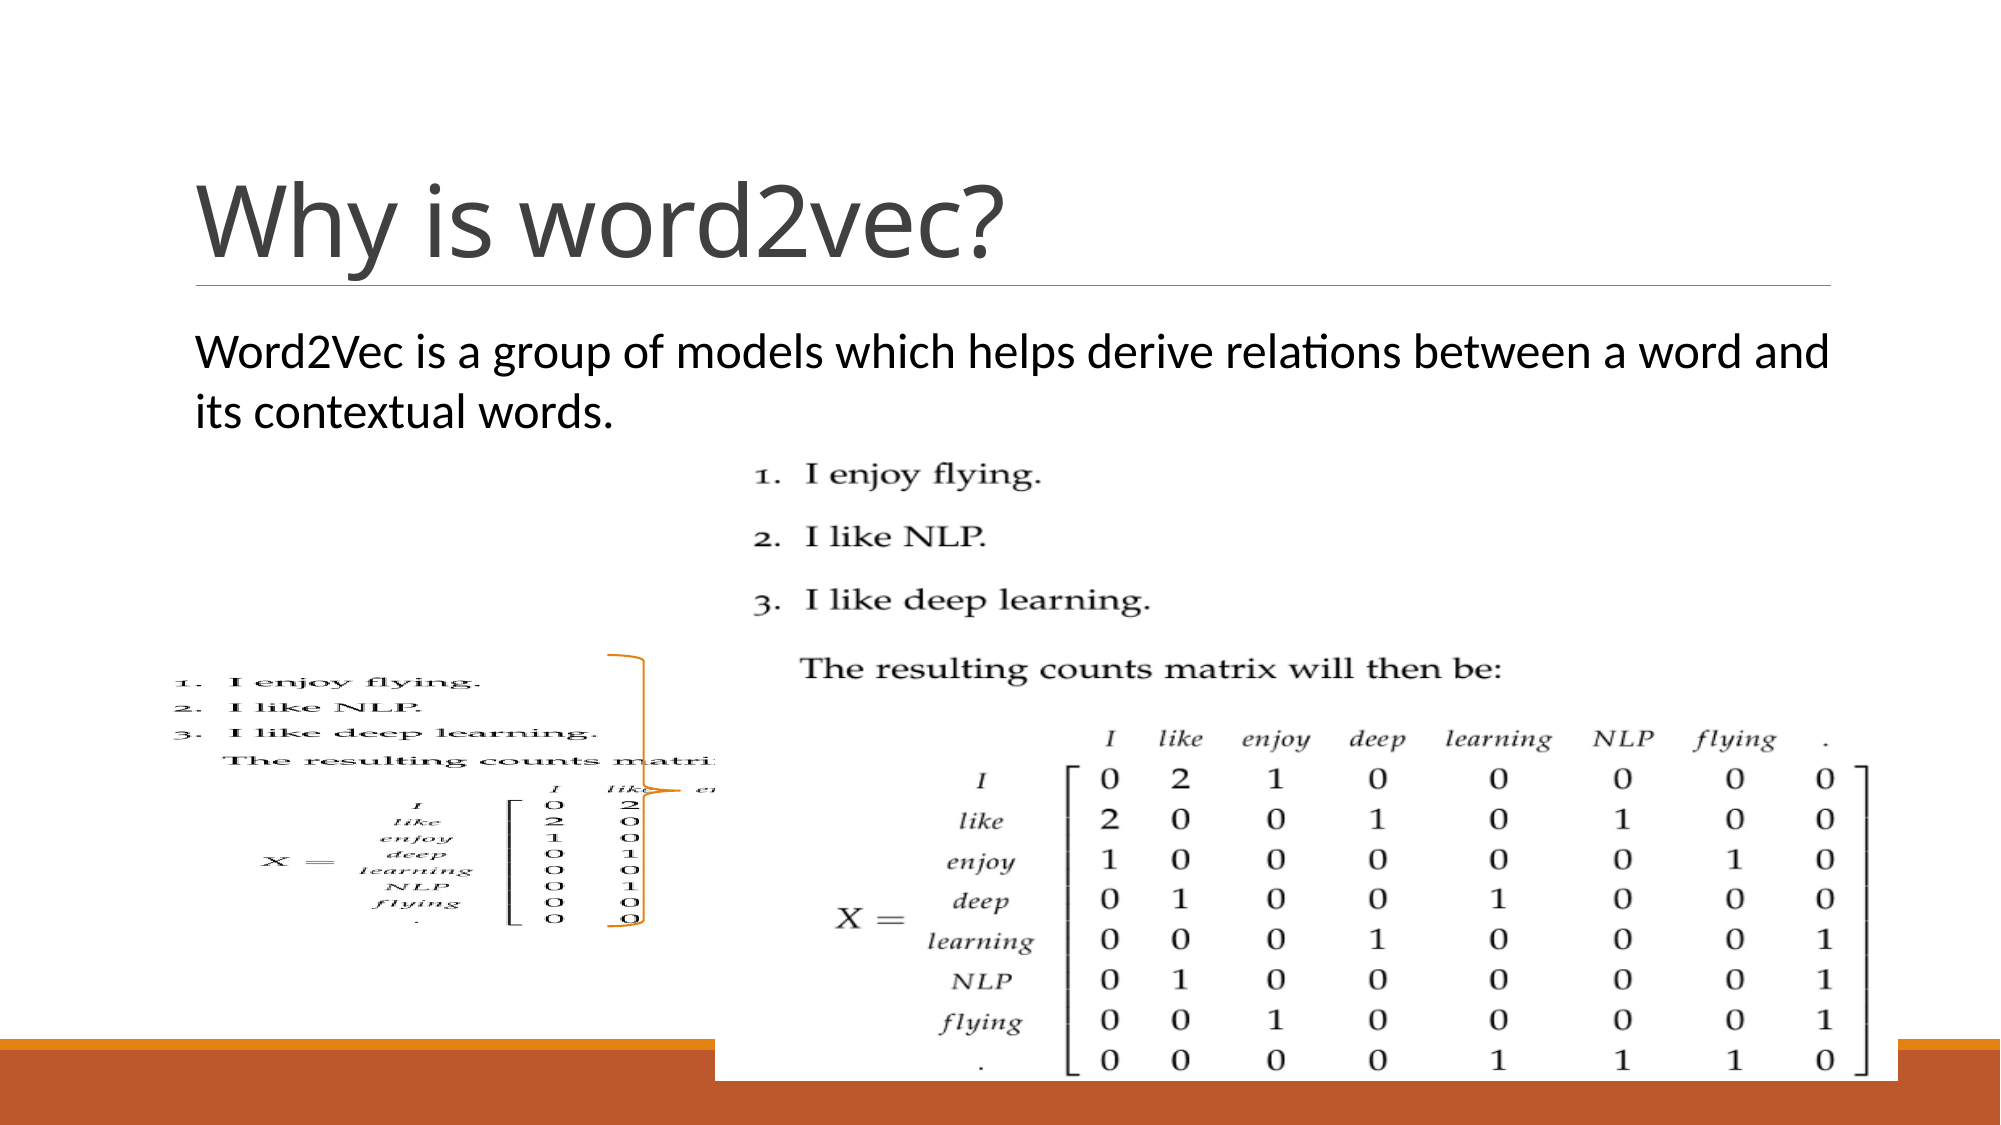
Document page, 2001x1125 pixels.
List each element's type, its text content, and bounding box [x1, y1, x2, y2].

text_box [607, 653, 645, 670]
title Why is word2vec? [180, 47, 1830, 285]
picture [131, 454, 1898, 1081]
text_box Word2Vec is a group of models which helps derive relations between a word and its contextual words. [179, 310, 1860, 446]
